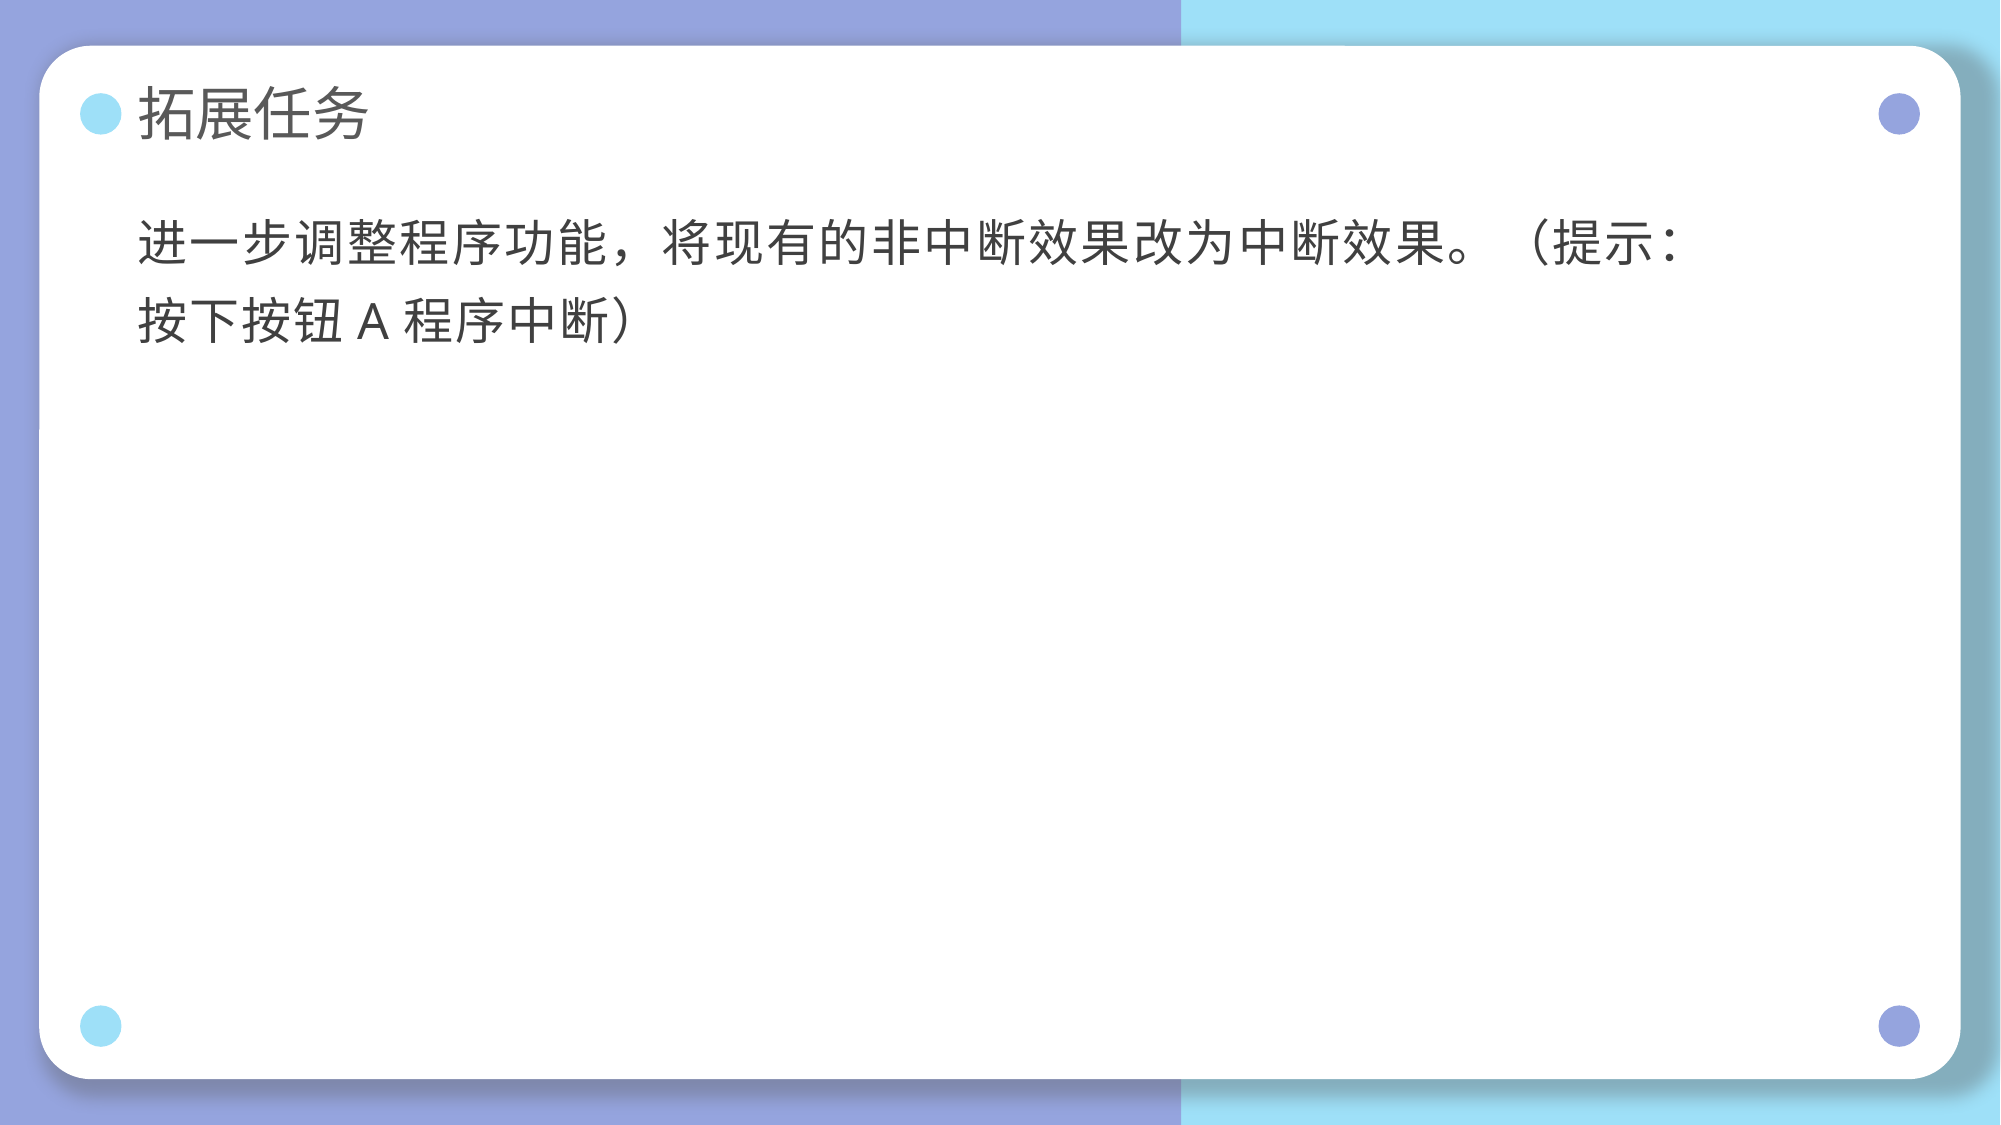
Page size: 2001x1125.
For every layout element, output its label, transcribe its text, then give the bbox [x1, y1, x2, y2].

title 拓展任务 [137, 77, 976, 157]
list 进一步调整程序功能，将现有的非中断效果改为中断效果。（提示：按下按钮A程序中断） [137, 185, 1711, 369]
